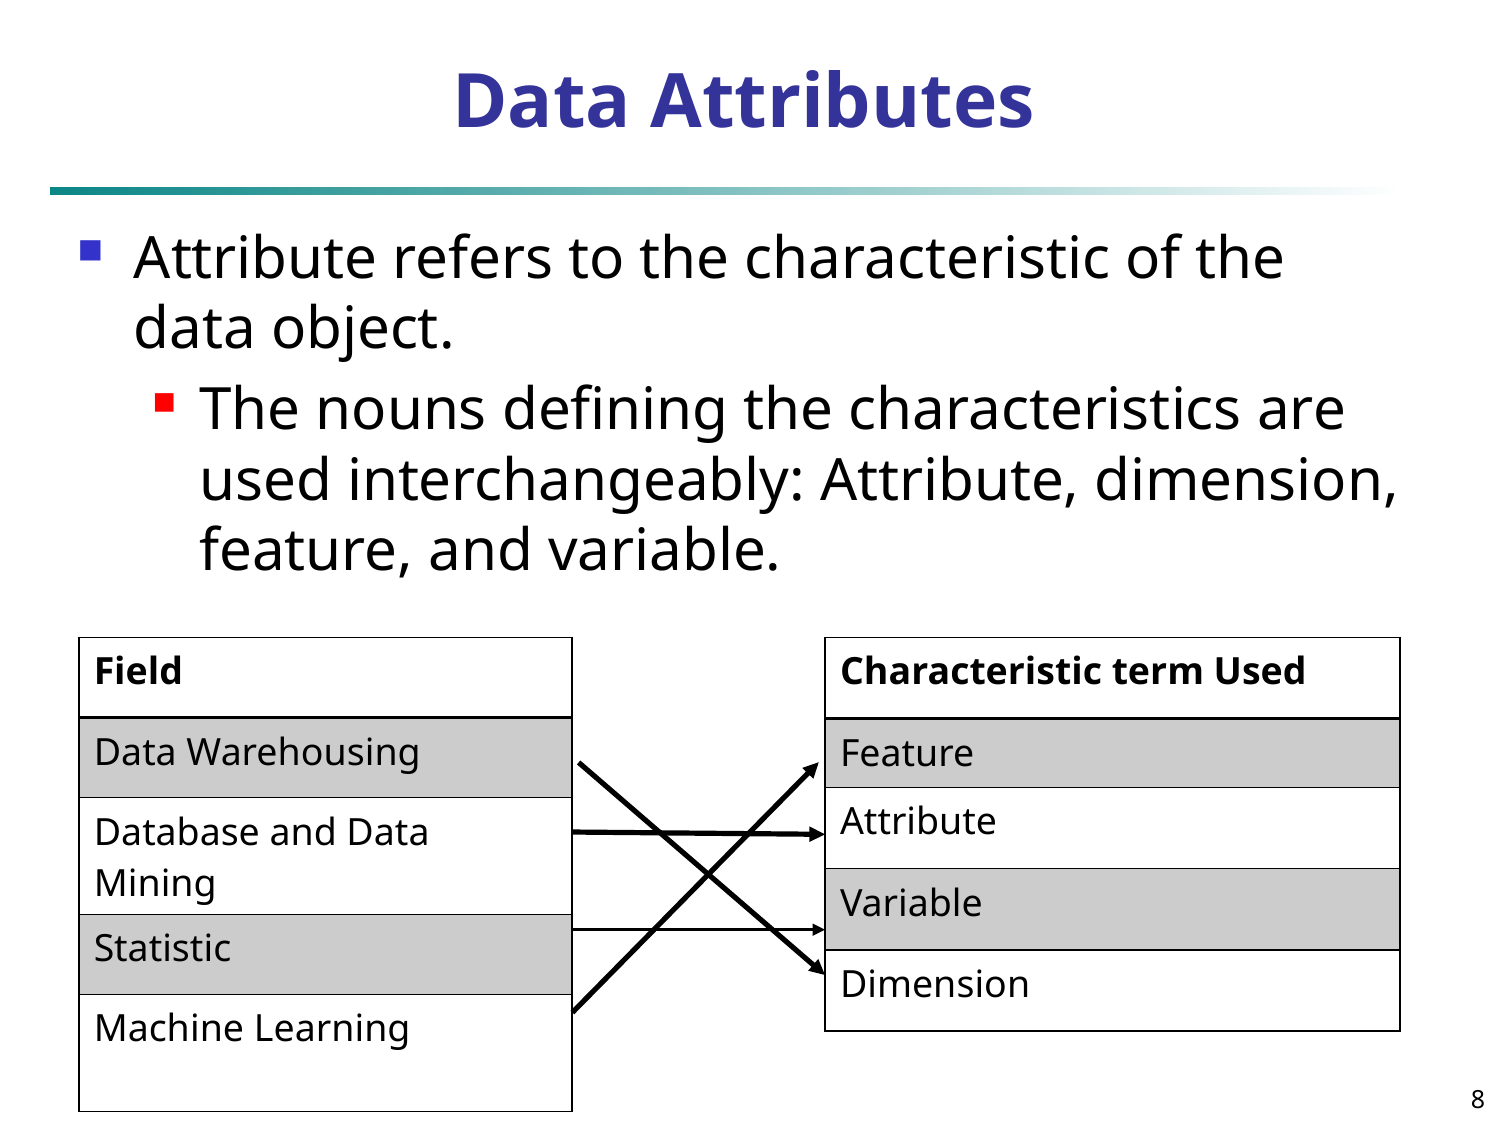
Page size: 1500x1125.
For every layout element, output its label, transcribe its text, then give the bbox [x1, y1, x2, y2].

table_cell Machine Learning [80, 995, 571, 1111]
table_cell Statistic [80, 915, 567, 994]
table_header Field [80, 638, 571, 716]
table_cell Attribute [830, 788, 1399, 868]
table_cell Data Warehousing [80, 719, 571, 797]
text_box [578, 762, 826, 831]
slide_number 8 [1187, 1062, 1500, 1125]
table_cell Variable [830, 869, 1399, 949]
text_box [572, 831, 826, 835]
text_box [572, 761, 577, 829]
list Attribute refers to the characteristic of the data object. The nouns defining the characteristics are used interchangeably: Attribute, dimension, feature, and variable. [62, 212, 1438, 1063]
table_cell Dimension [826, 951, 1399, 1030]
table_header Characteristic term Used [826, 638, 1399, 717]
table_cell Feature [826, 720, 1399, 787]
title Data Attributes [24, 50, 1463, 150]
table_cell Database and Data Mining [80, 798, 567, 914]
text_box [572, 940, 819, 1013]
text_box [578, 842, 826, 976]
